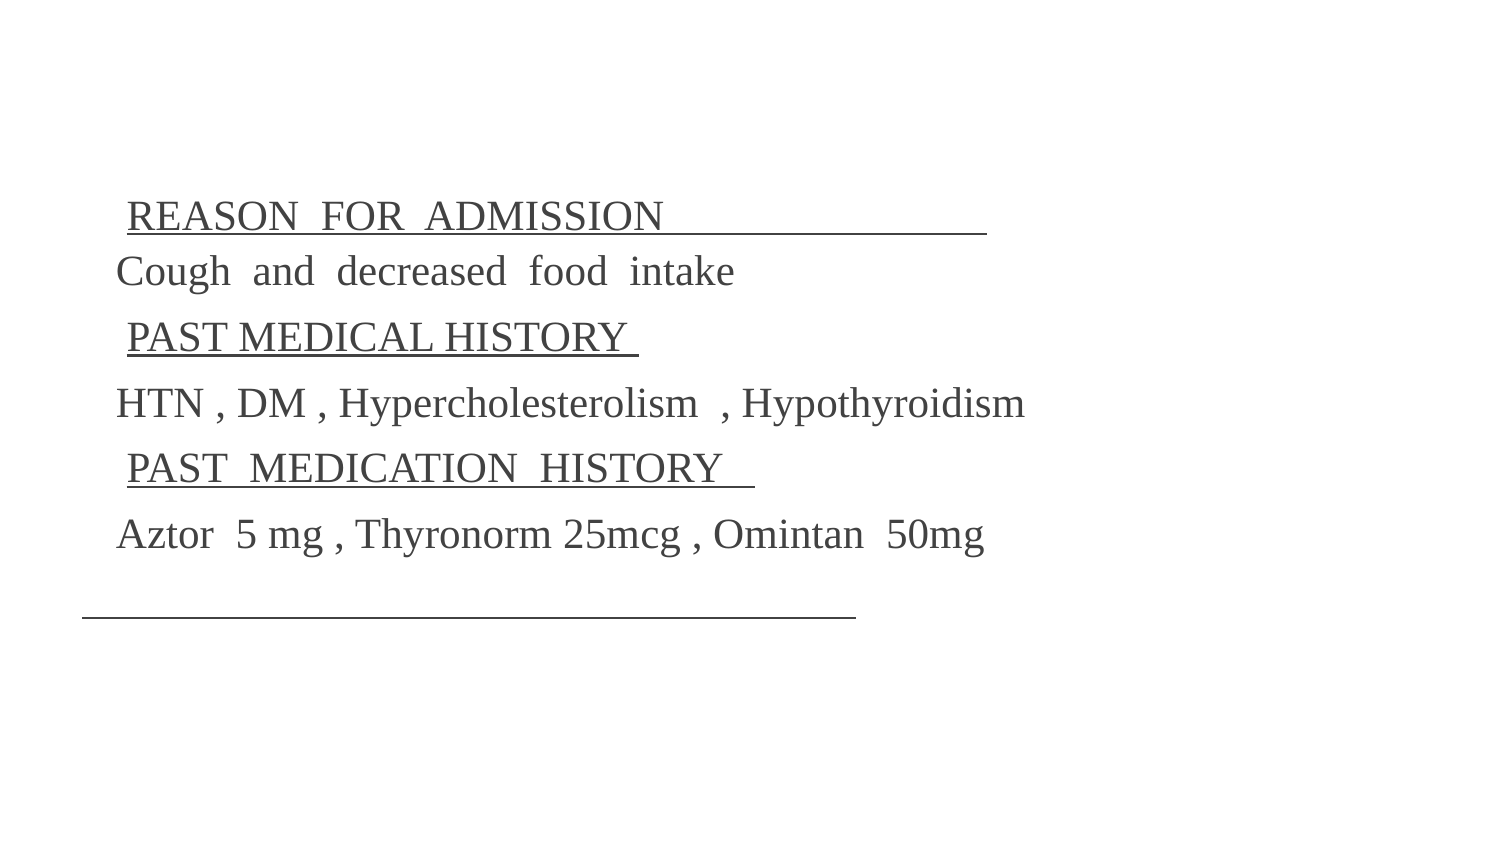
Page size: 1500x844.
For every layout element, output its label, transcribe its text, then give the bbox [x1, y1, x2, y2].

list REASON FOR ADMISSION Cough and decreased food intake PAST MEDICAL HISTORY HTN , DM , Hypercholesterolism , Hypothyroidism PAST MEDICATION HISTORY Aztor 5 mg , Thyronorm 25mcg , Omintan 50mg [64, 67, 1302, 688]
